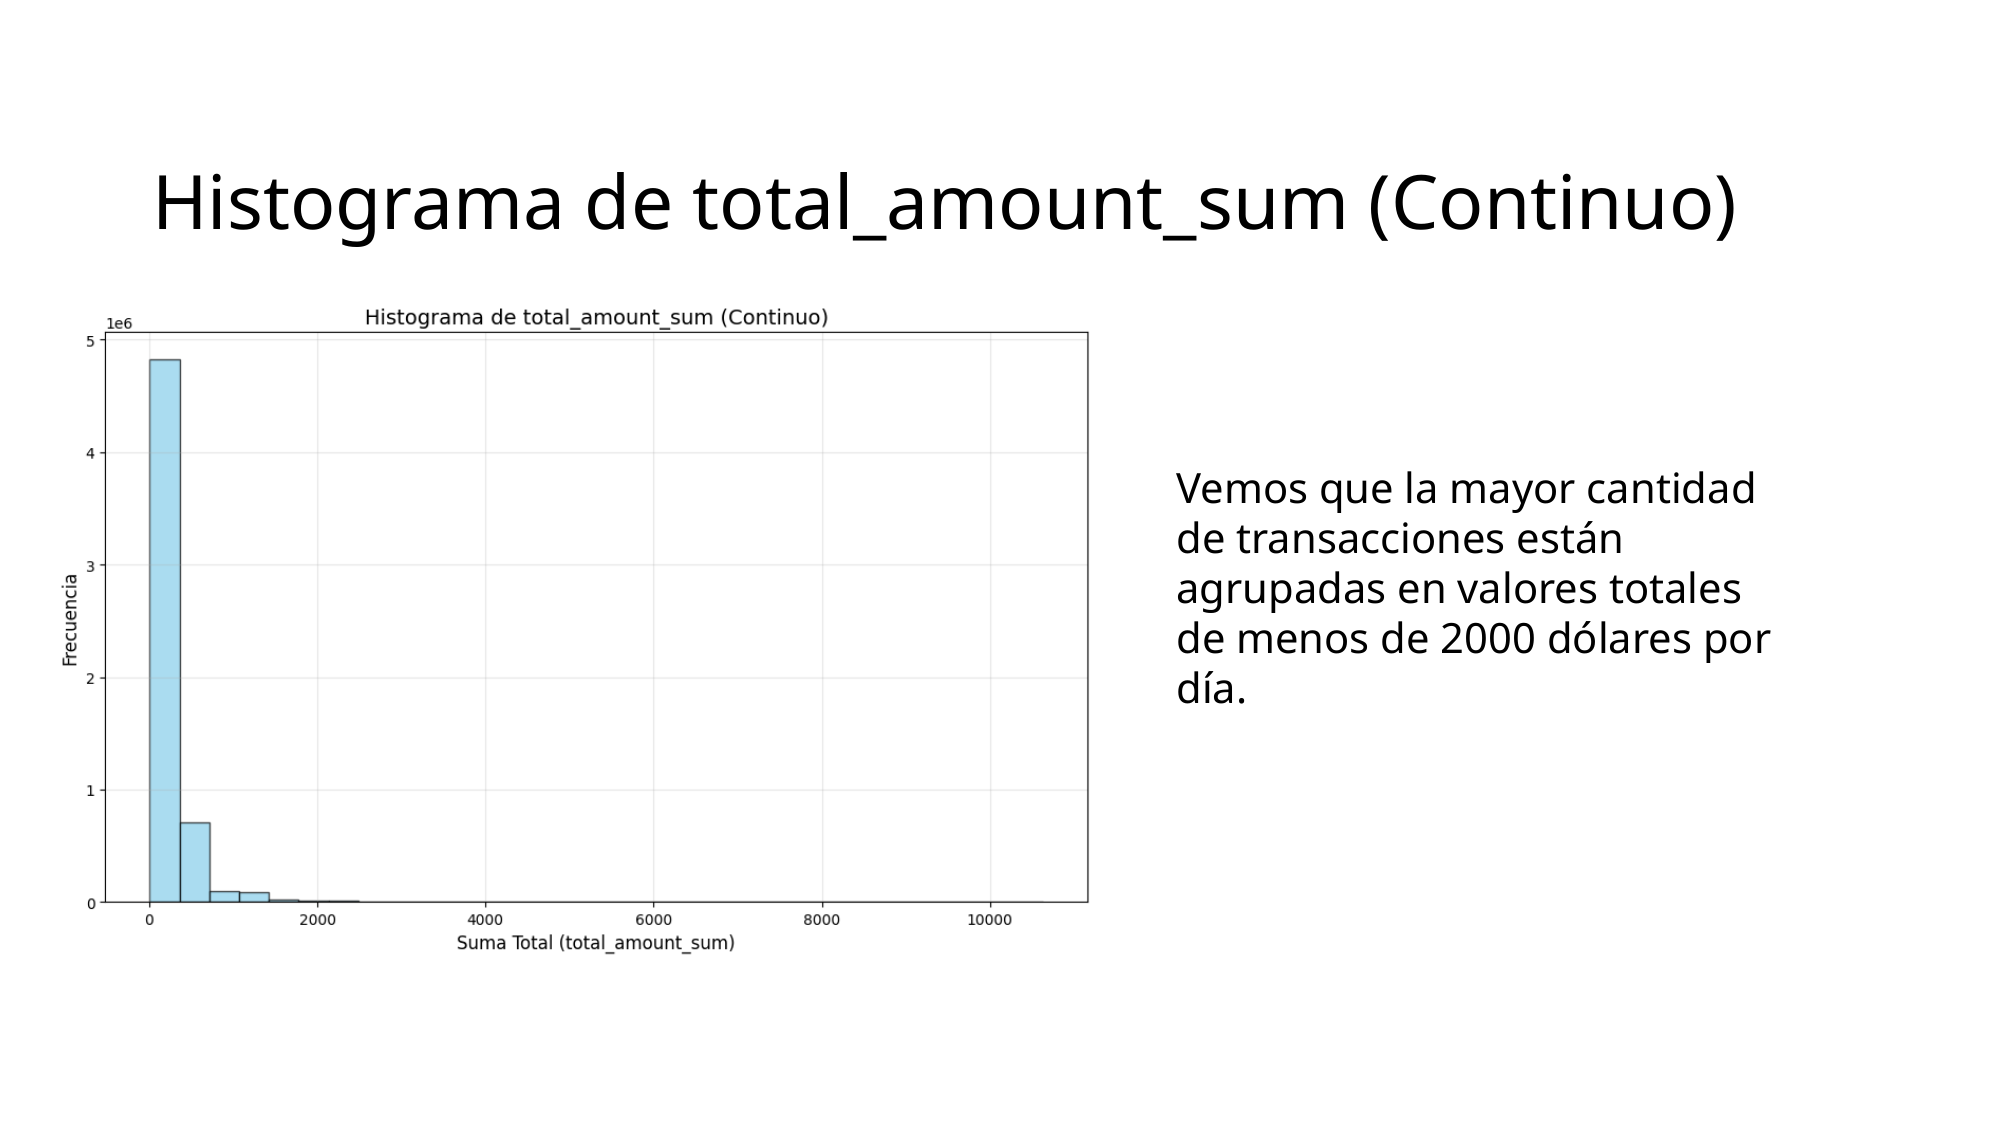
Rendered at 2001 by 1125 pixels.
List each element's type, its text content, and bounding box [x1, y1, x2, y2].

picture [49, 297, 1099, 964]
title Histograma de total_amount_sum (Continuo) [137, 132, 1863, 278]
text_box Vemos que la mayor cantidad de transacciones están agrupadas en valores totales de menos de 2000 dólares por día. [1161, 453, 1809, 719]
